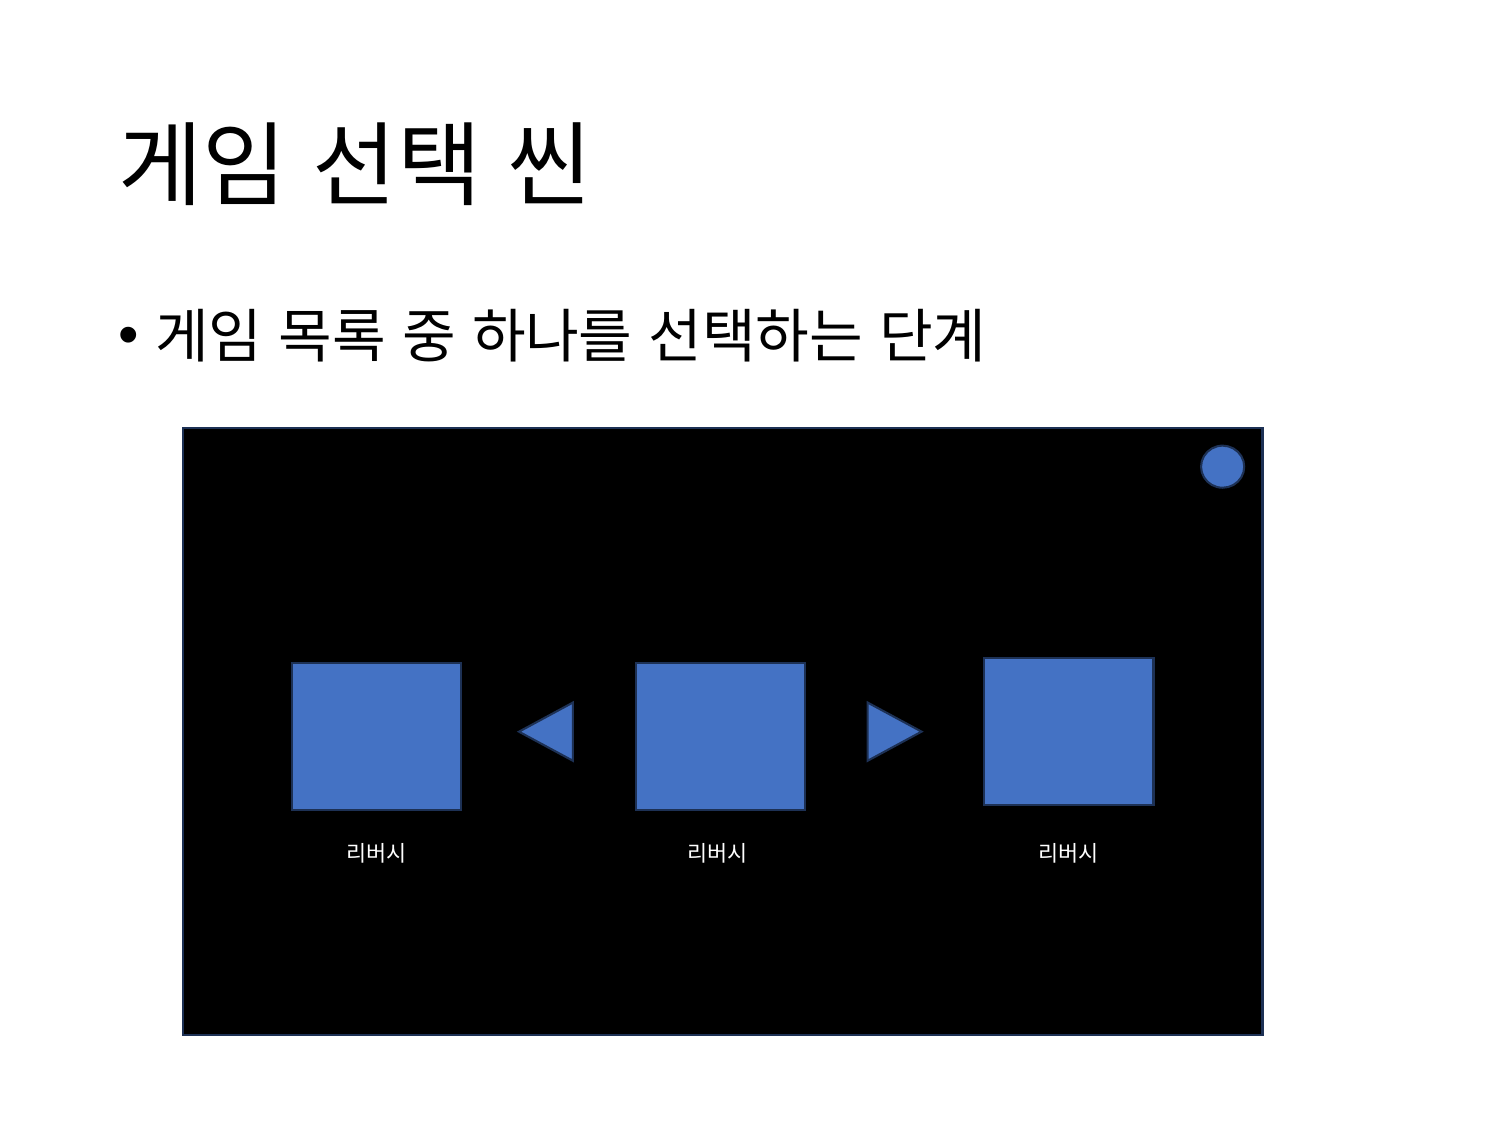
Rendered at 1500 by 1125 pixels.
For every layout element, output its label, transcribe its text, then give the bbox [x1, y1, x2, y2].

text_box [182, 427, 1264, 1036]
text_box [983, 657, 1155, 806]
text_box [516, 700, 574, 763]
title 게임 선택 씬 [103, 59, 1397, 278]
text_box [291, 662, 462, 811]
text_box [1200, 444, 1246, 489]
text_box 리버시 [664, 832, 771, 874]
text_box [866, 700, 924, 763]
text_box 리버시 [1015, 832, 1123, 874]
list 게임 목록 중 하나를 선택하는 단계 [103, 299, 1397, 1014]
text_box 리버시 [323, 832, 430, 874]
text_box [635, 662, 806, 811]
